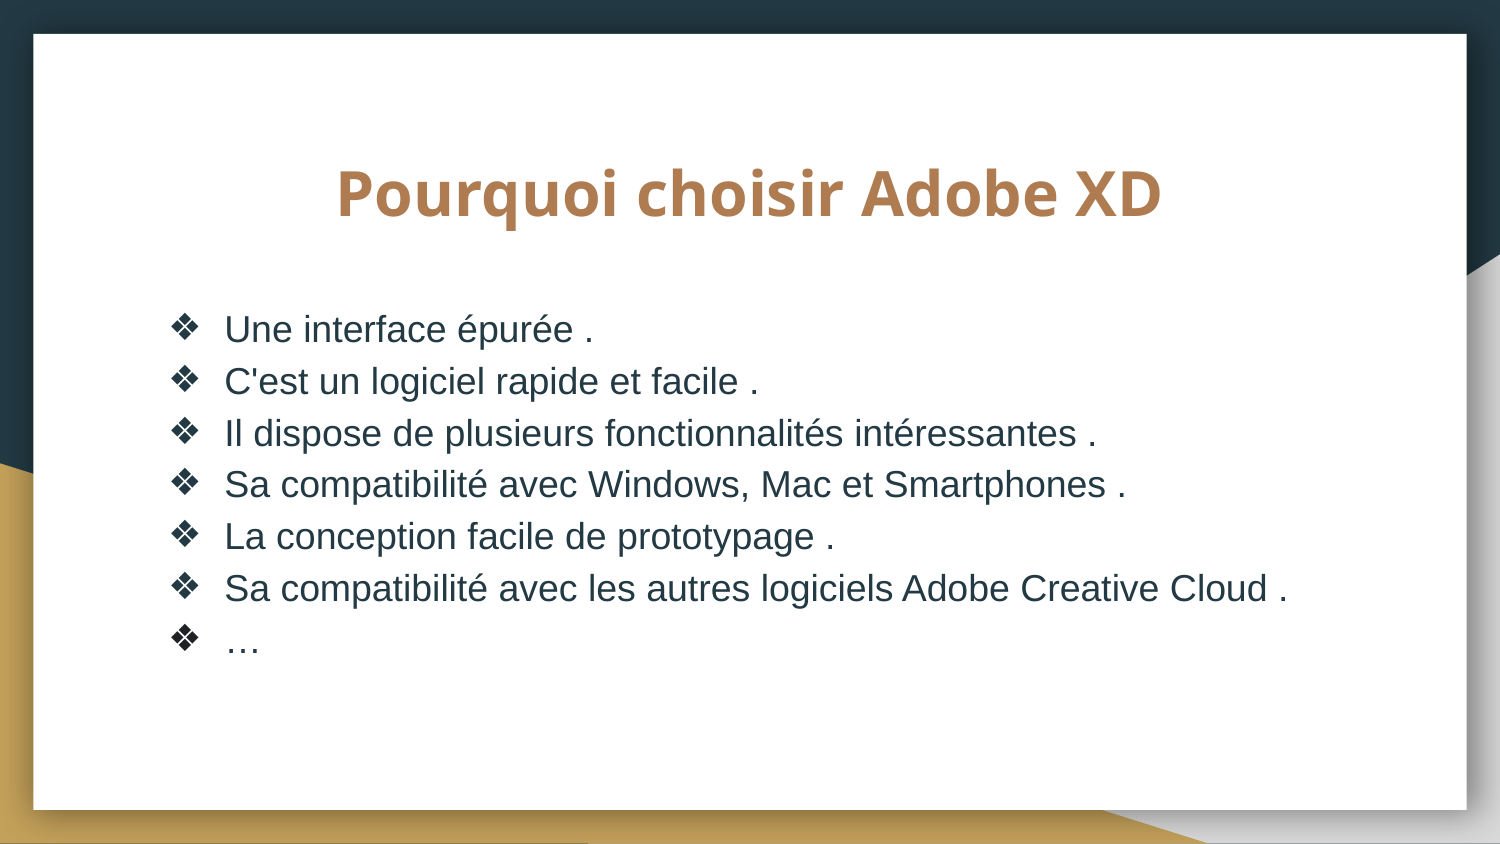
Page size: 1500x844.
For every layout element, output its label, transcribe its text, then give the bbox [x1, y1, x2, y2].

title Pourquoi choisir Adobe XD [134, 138, 1366, 283]
list Une interface épurée . C'est un logiciel rapide et facile . Il dispose de plusieurs fonctionnalités intéressantes . Sa compatibilité avec Windows, Mac et Smartphones . La conception facile de prototypage . Sa compatibilité avec les autres logiciels Adobe Creative Cloud . … [134, 283, 1366, 685]
